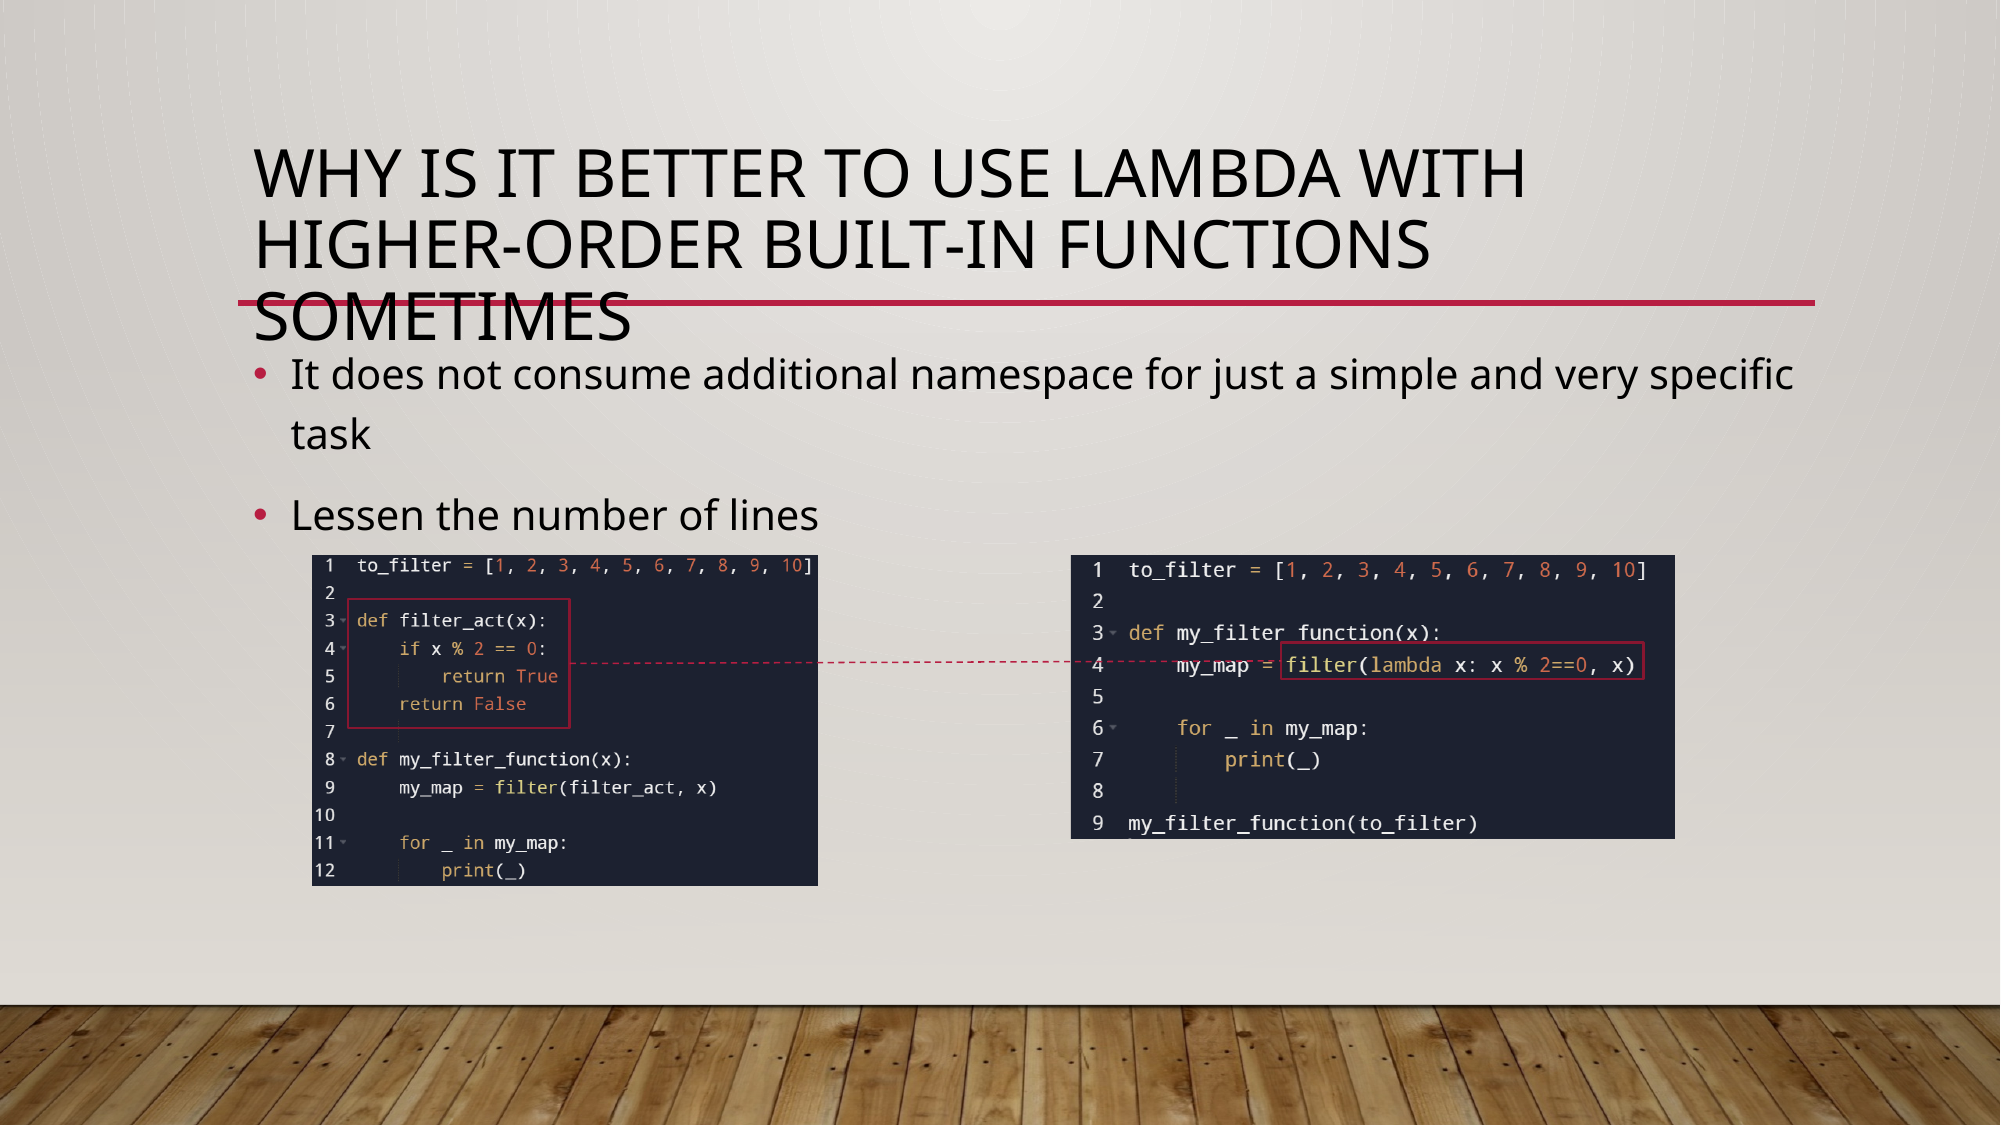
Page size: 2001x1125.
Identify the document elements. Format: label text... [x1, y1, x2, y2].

picture [1070, 554, 1676, 839]
picture [311, 554, 823, 892]
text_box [569, 660, 1282, 664]
list It does not consume additional namespace for just a simple and very specific task Lessen the number of lines [238, 330, 1814, 897]
picture [0, 1005, 2000, 1125]
title Why is it better to use lambda with higher-order built-in functions sometimes [238, 131, 1814, 305]
